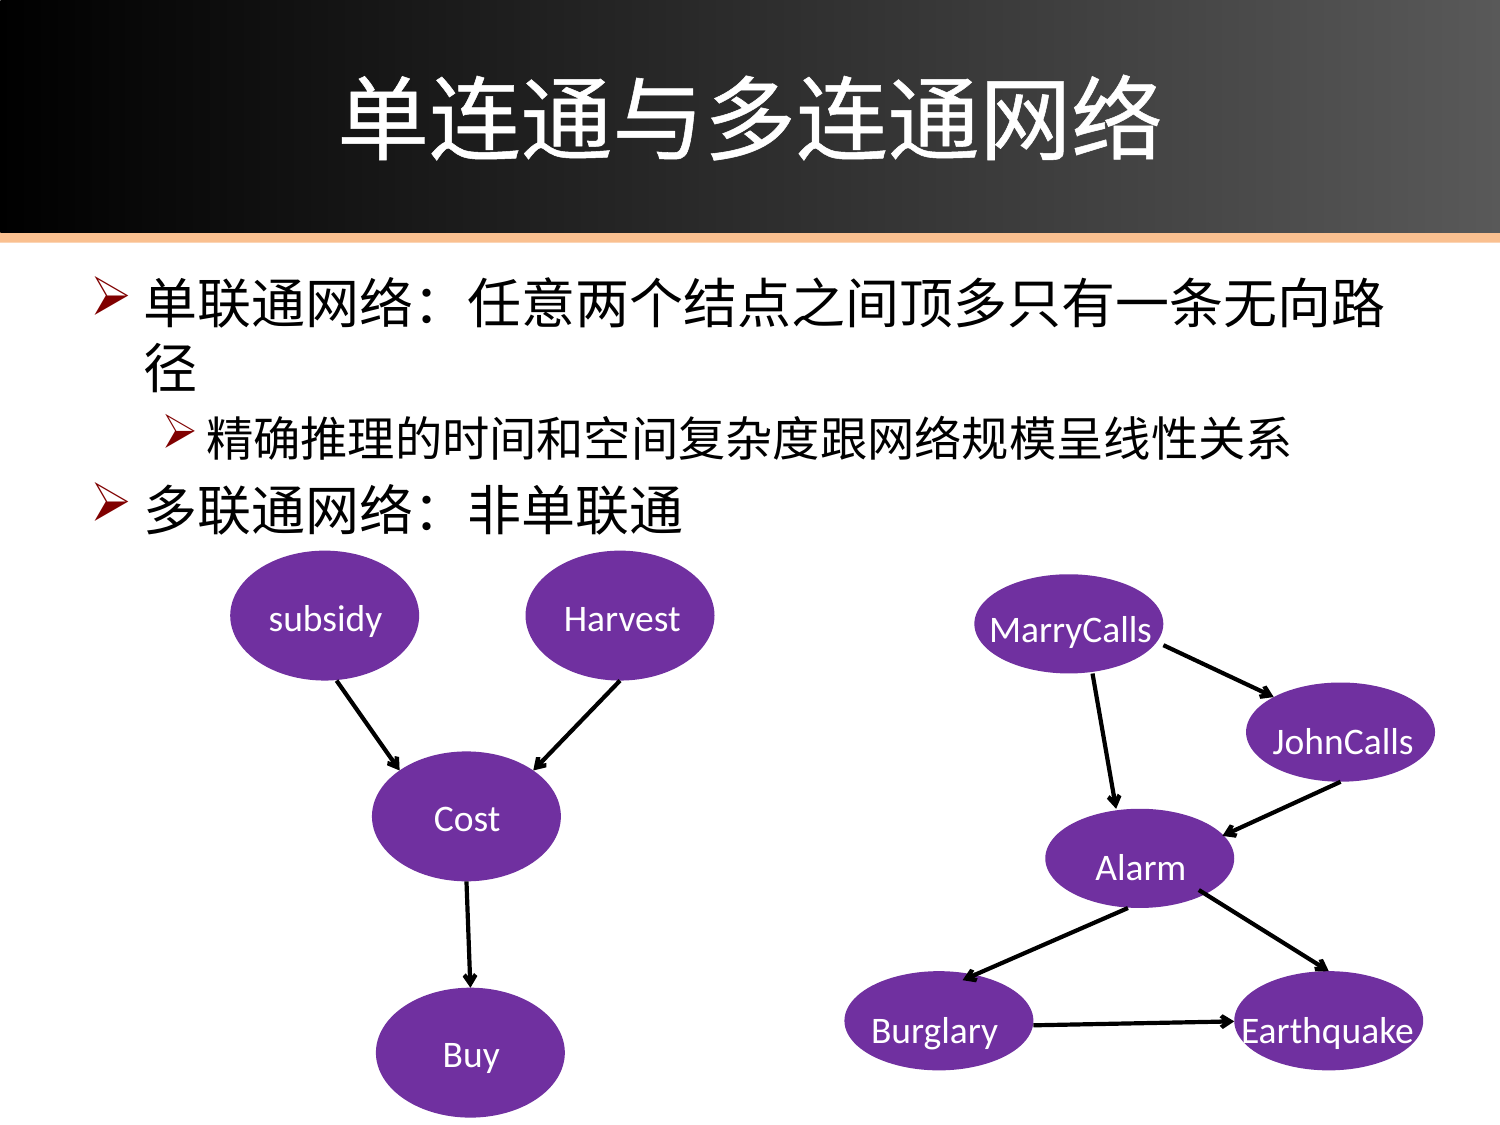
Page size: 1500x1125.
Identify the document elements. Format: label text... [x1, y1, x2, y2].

list 单联通网络：任意两个结点之间顶多只有一条无向路径 精确推理的时间和空间复杂度跟网络规模呈线性关系 多联通网络：非单联通 [75, 262, 1436, 551]
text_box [844, 574, 1459, 1071]
title 单连通与多连通网络 [0, 0, 1500, 233]
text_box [229, 550, 727, 1118]
